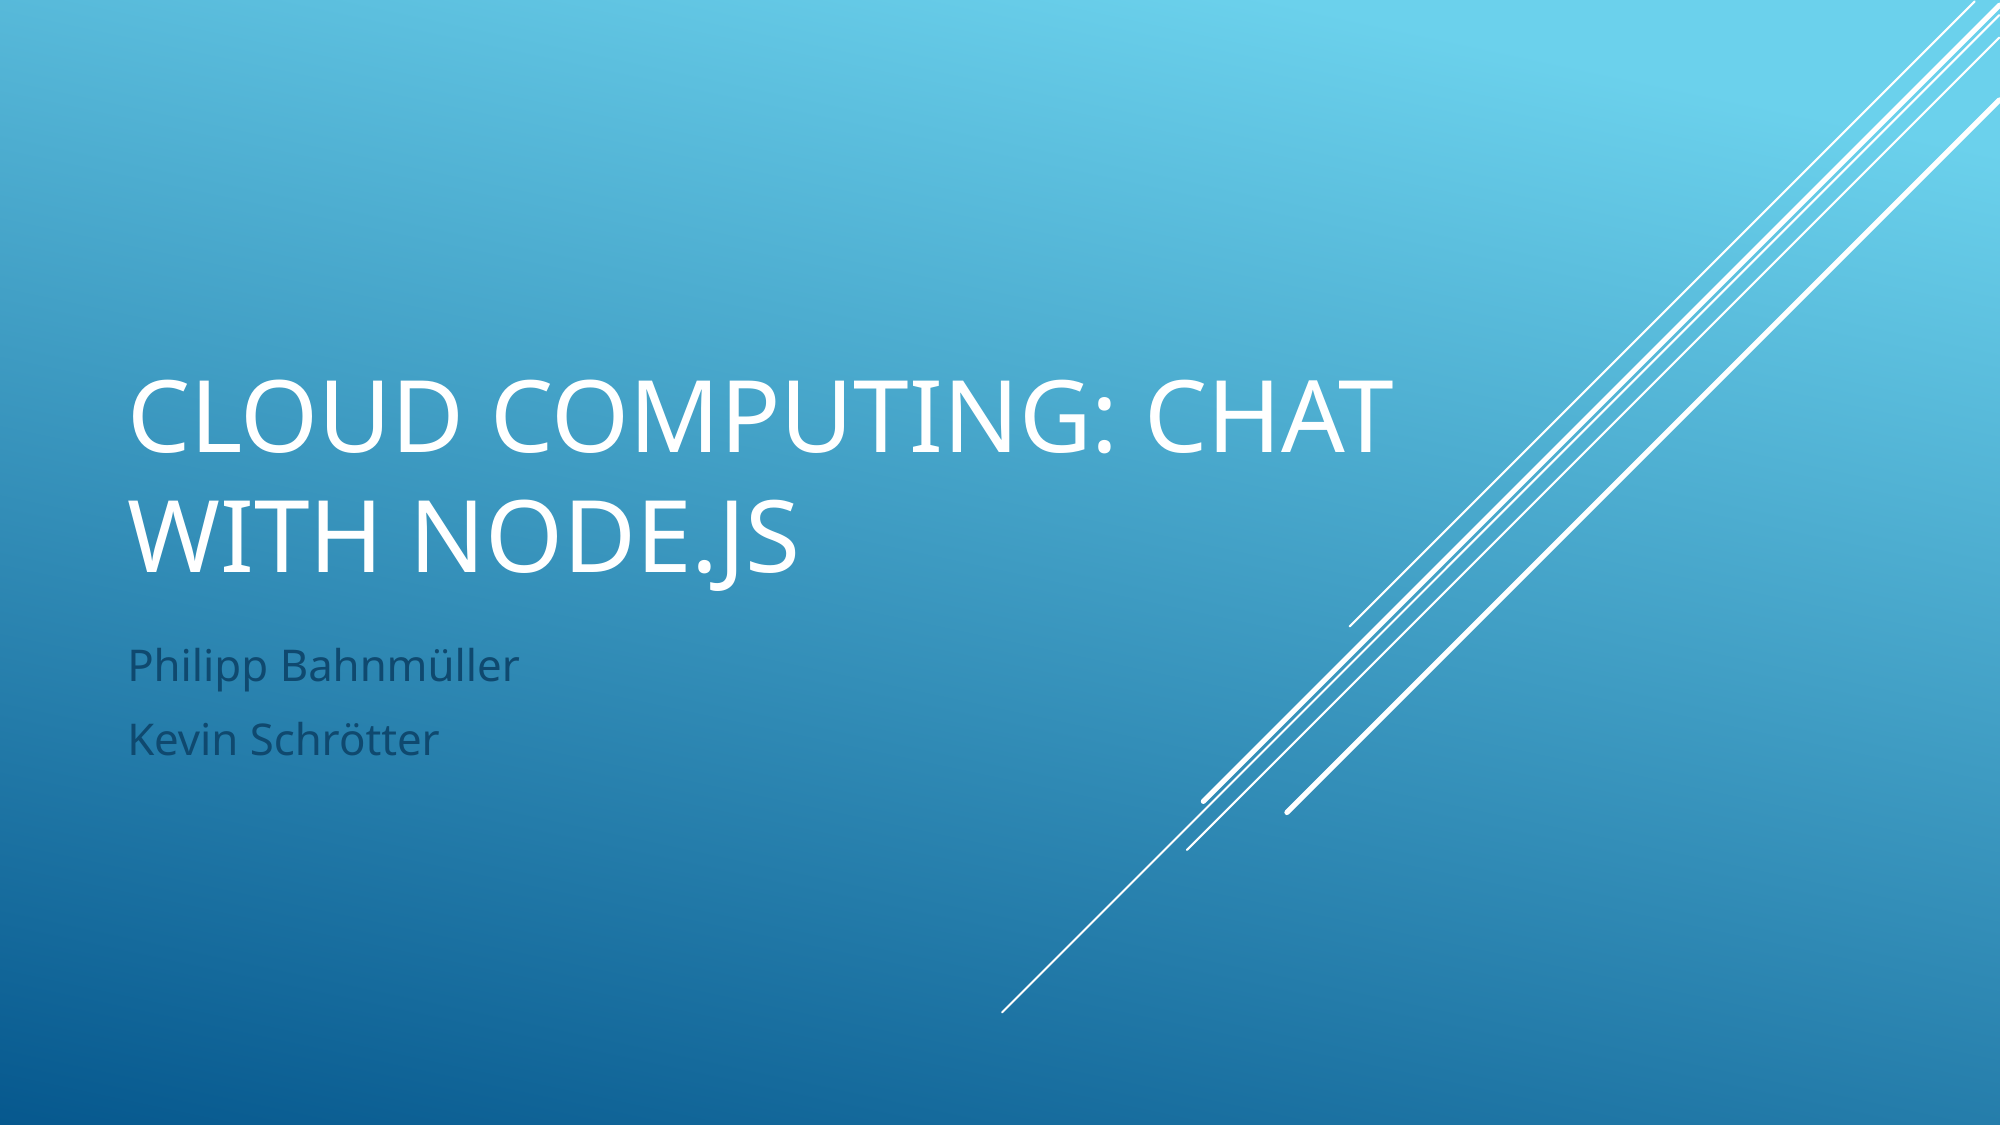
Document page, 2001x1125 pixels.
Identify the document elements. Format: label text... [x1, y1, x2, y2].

subtitle Philipp Bahnmüller Kevin Schrötter [112, 630, 1163, 950]
title Cloud computing: chat with node.js [112, 112, 1425, 600]
